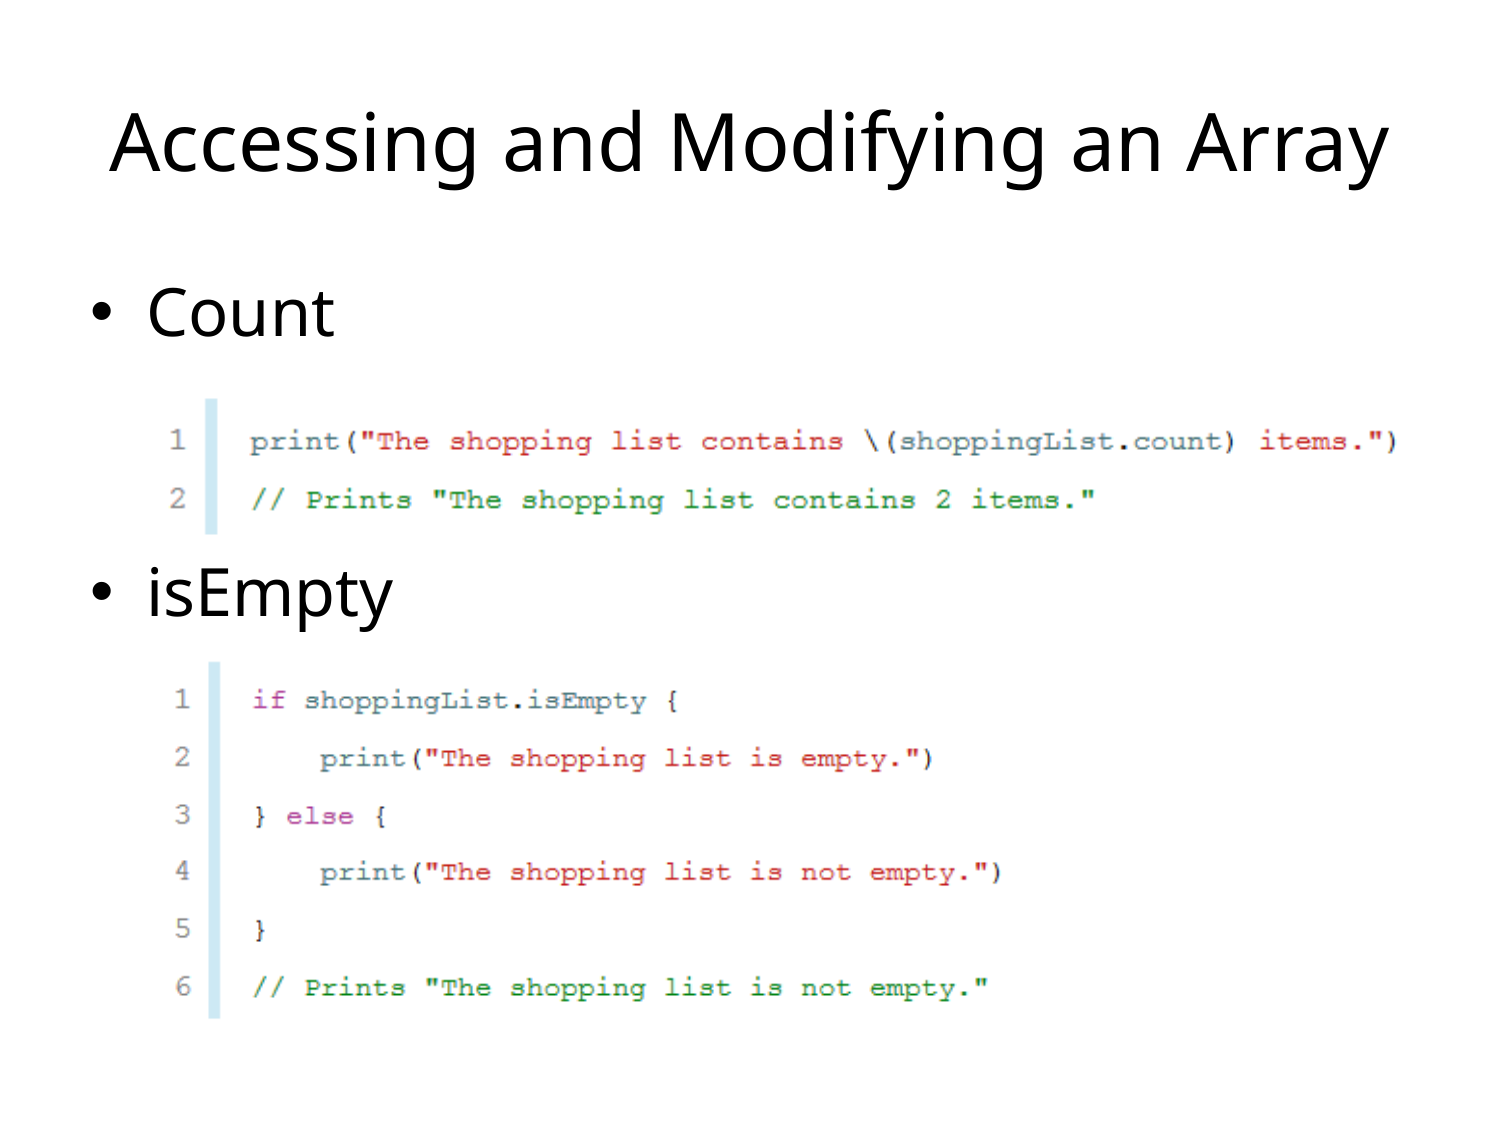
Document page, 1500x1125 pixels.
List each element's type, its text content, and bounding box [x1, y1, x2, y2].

title Accessing and Modifying an Array [75, 45, 1425, 233]
list Count isEmpty [75, 262, 1425, 1005]
picture [155, 644, 1034, 1021]
picture [147, 385, 1415, 540]
